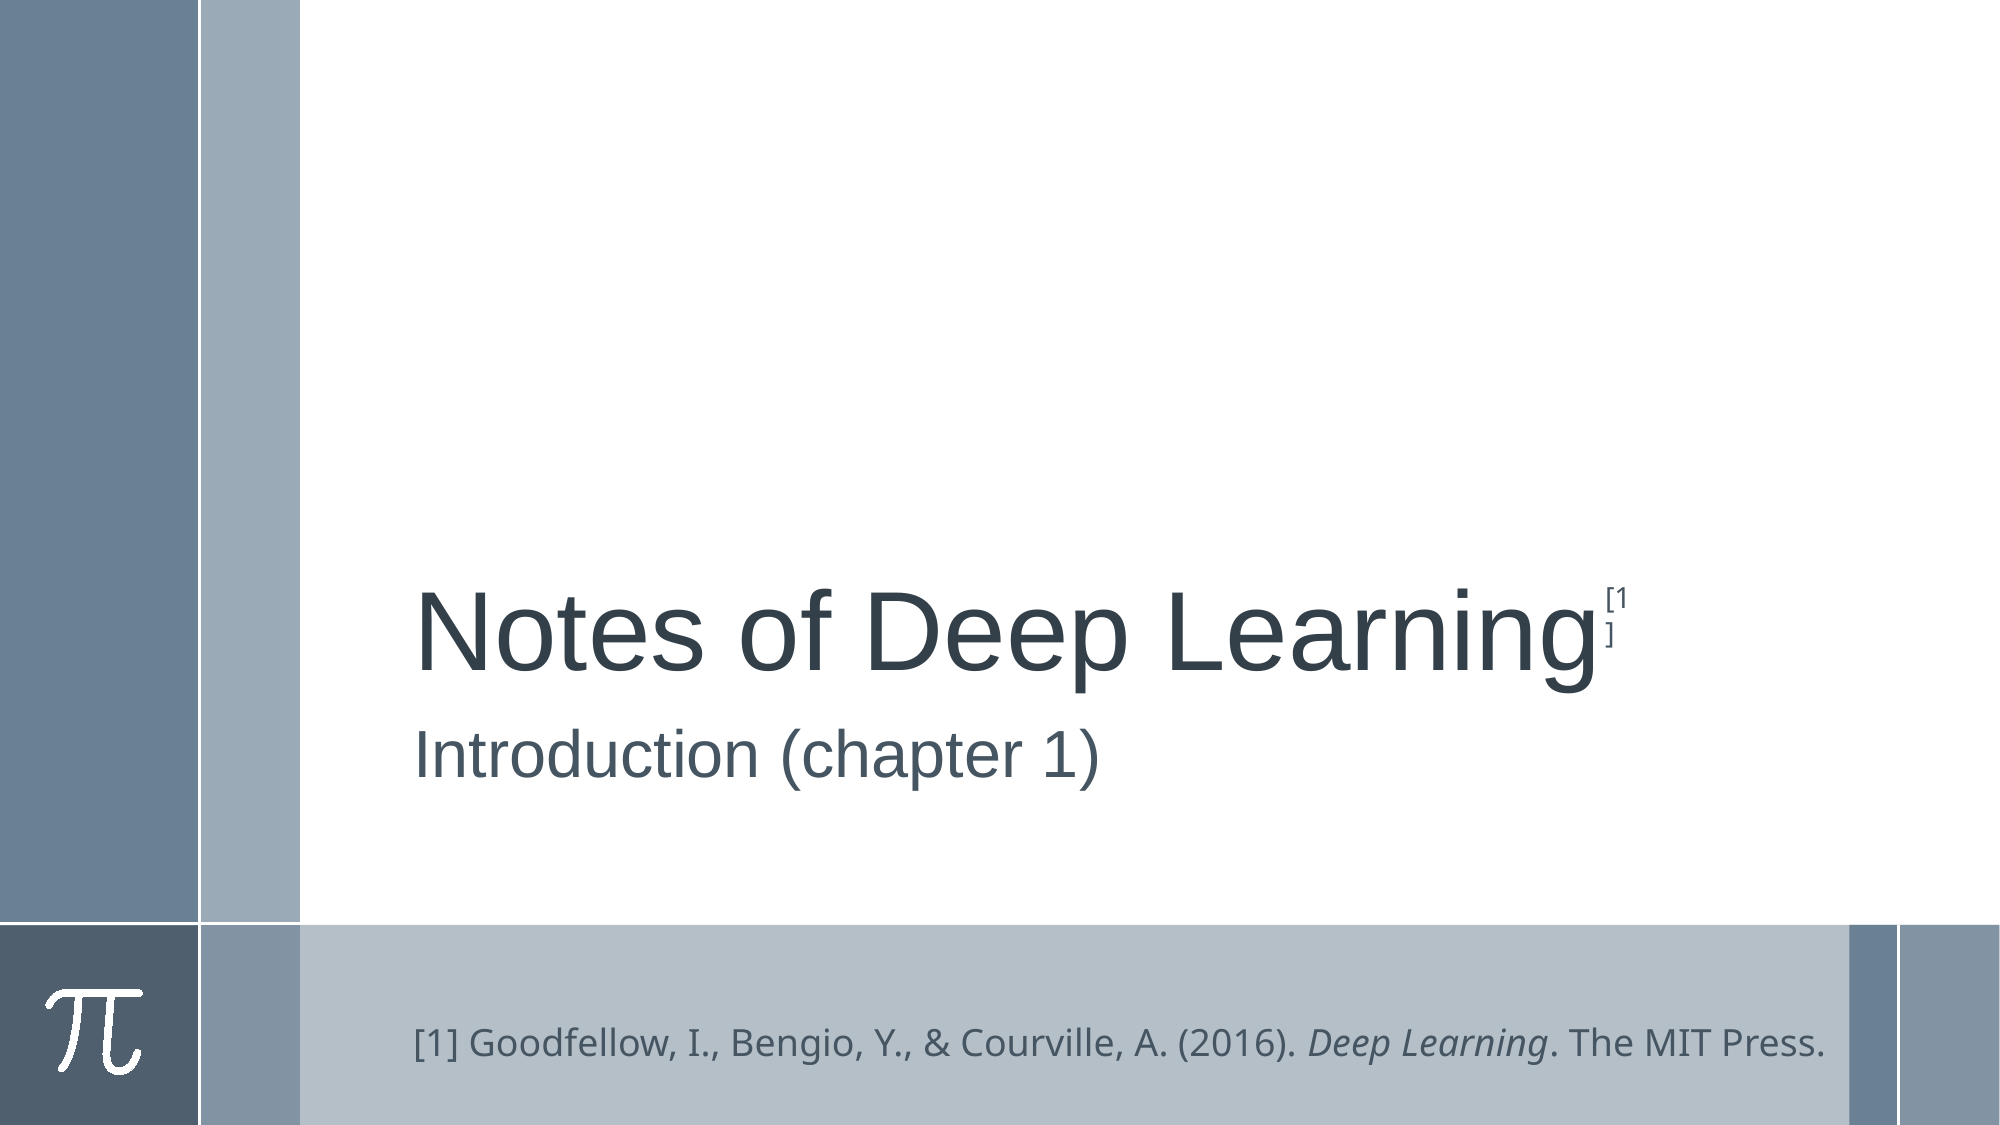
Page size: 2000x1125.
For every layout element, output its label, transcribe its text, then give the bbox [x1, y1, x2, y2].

title Notes of Deep Learning [398, 262, 1765, 703]
text_box [1] [1590, 571, 1650, 657]
subtitle Introduction (chapter 1) [398, 712, 1632, 896]
text_box [1] Goodfellow, I., Bengio, Y., & Courville, A. (2016). Deep Learning. The MIT Press. [398, 1011, 1851, 1072]
